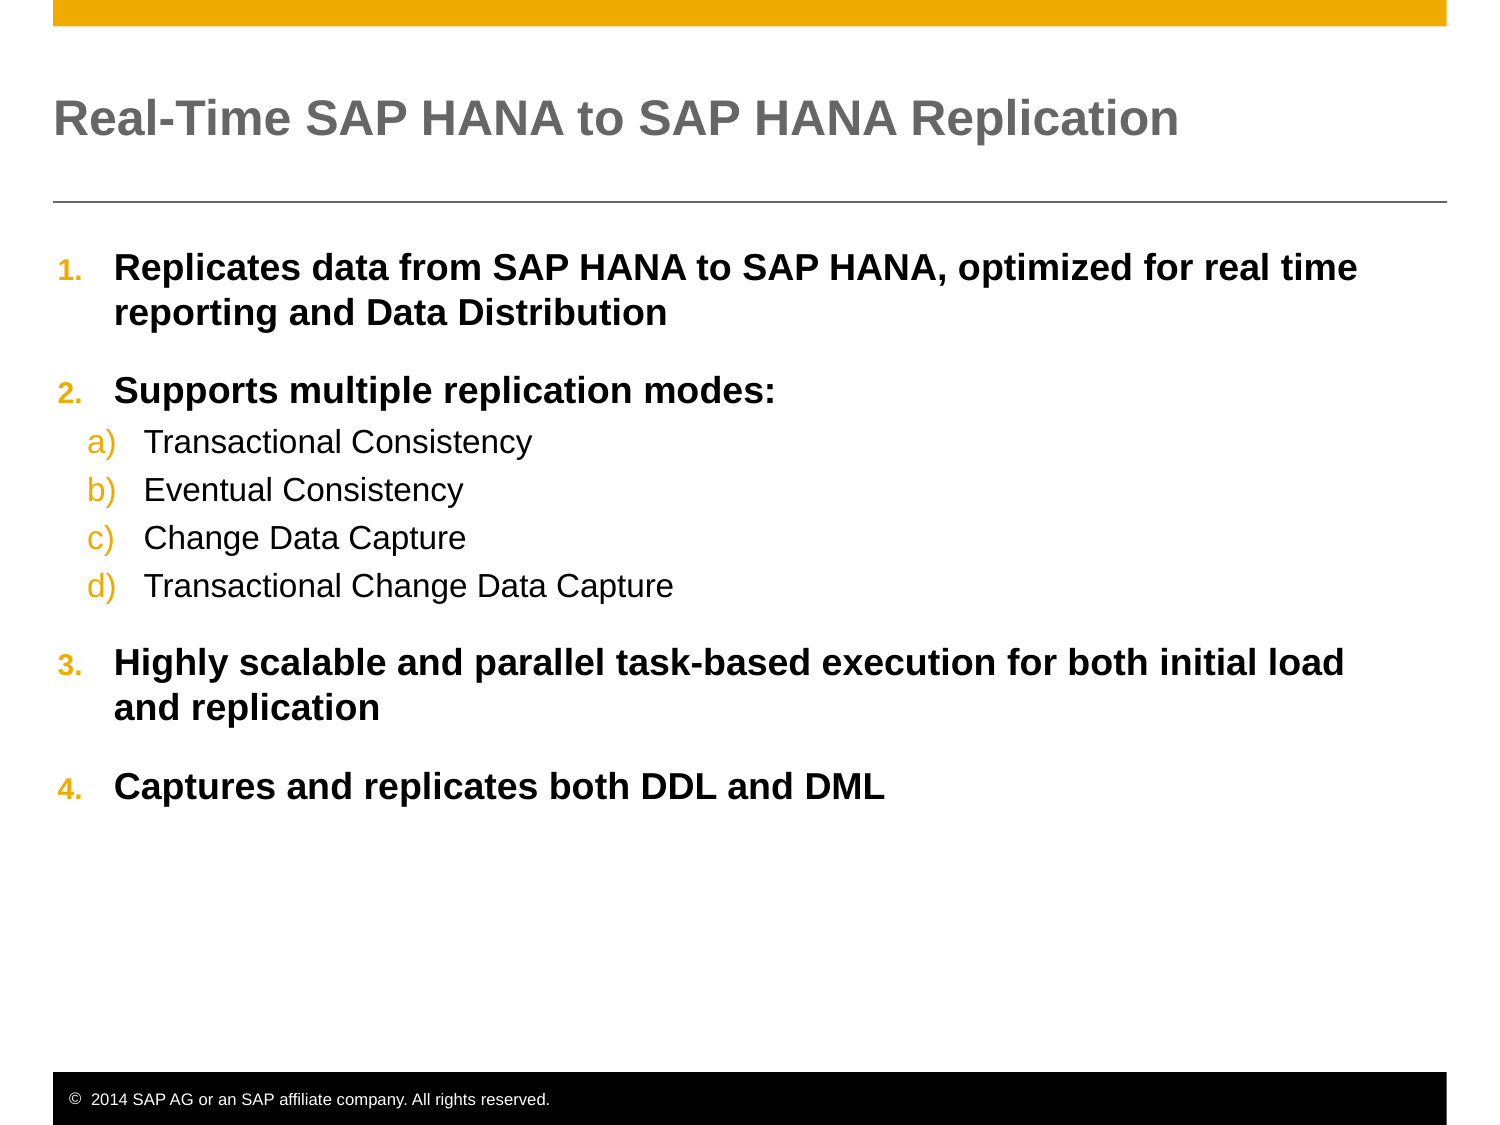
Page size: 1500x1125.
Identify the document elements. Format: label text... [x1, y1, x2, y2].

title Real-Time SAP HANA to SAP HANA Replication [53, 53, 1447, 178]
list Replicates data from SAP HANA to SAP HANA, optimized for real time reporting and Data Distribution Supports multiple replication modes: Transactional Consistency Eventual Consistency Change Data Capture Transactional Change Data Capture Highly scalable and parallel task-based execution for both initial load and replication Captures and replicates both DDL and DML [57, 242, 1408, 805]
